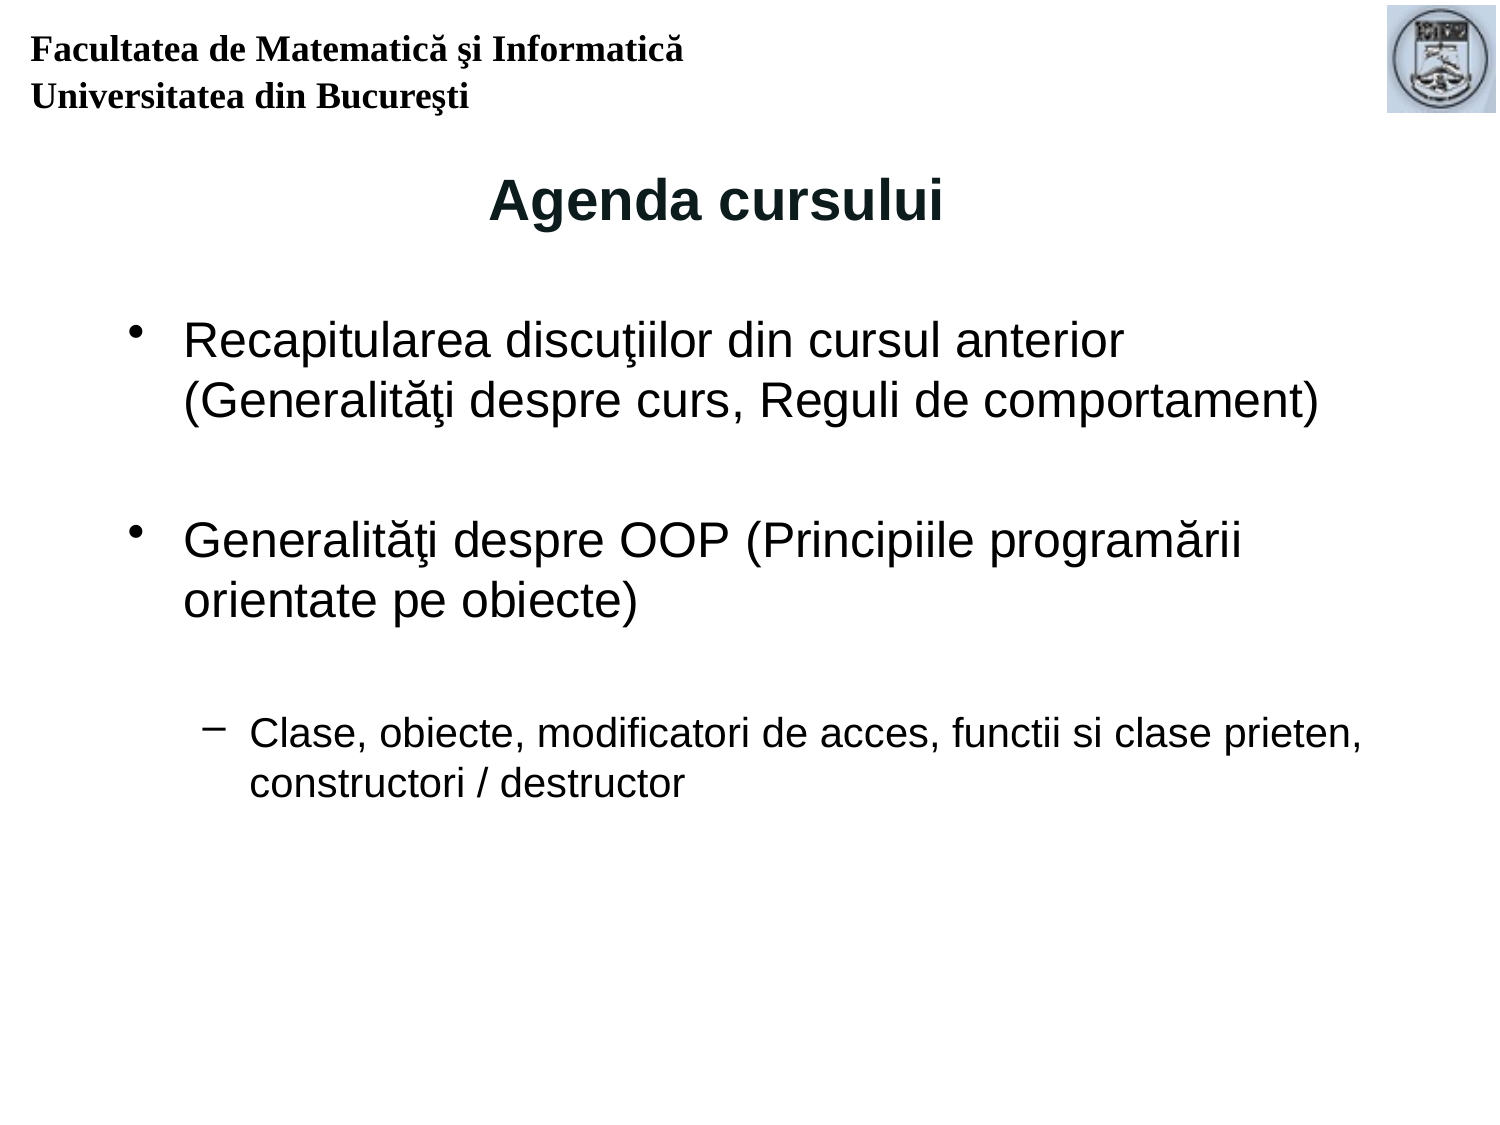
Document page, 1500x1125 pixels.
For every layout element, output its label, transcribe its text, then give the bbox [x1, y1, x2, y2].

text_box Facultatea de Matematică şi Informatică Universitatea din Bucureşti [13, 13, 841, 123]
text_box Agenda cursului [262, 160, 1172, 235]
picture [1387, 4, 1496, 113]
list Recapitularea discuţiilor din cursul anterior (Generalităţi despre curs, Reguli de comportament) Generalităţi despre OOP (Principiile programării orientate pe obiecte) Clase, obiecte, modificatori de acces, functii si clase prieten, constructori / destructor [112, 299, 1388, 963]
